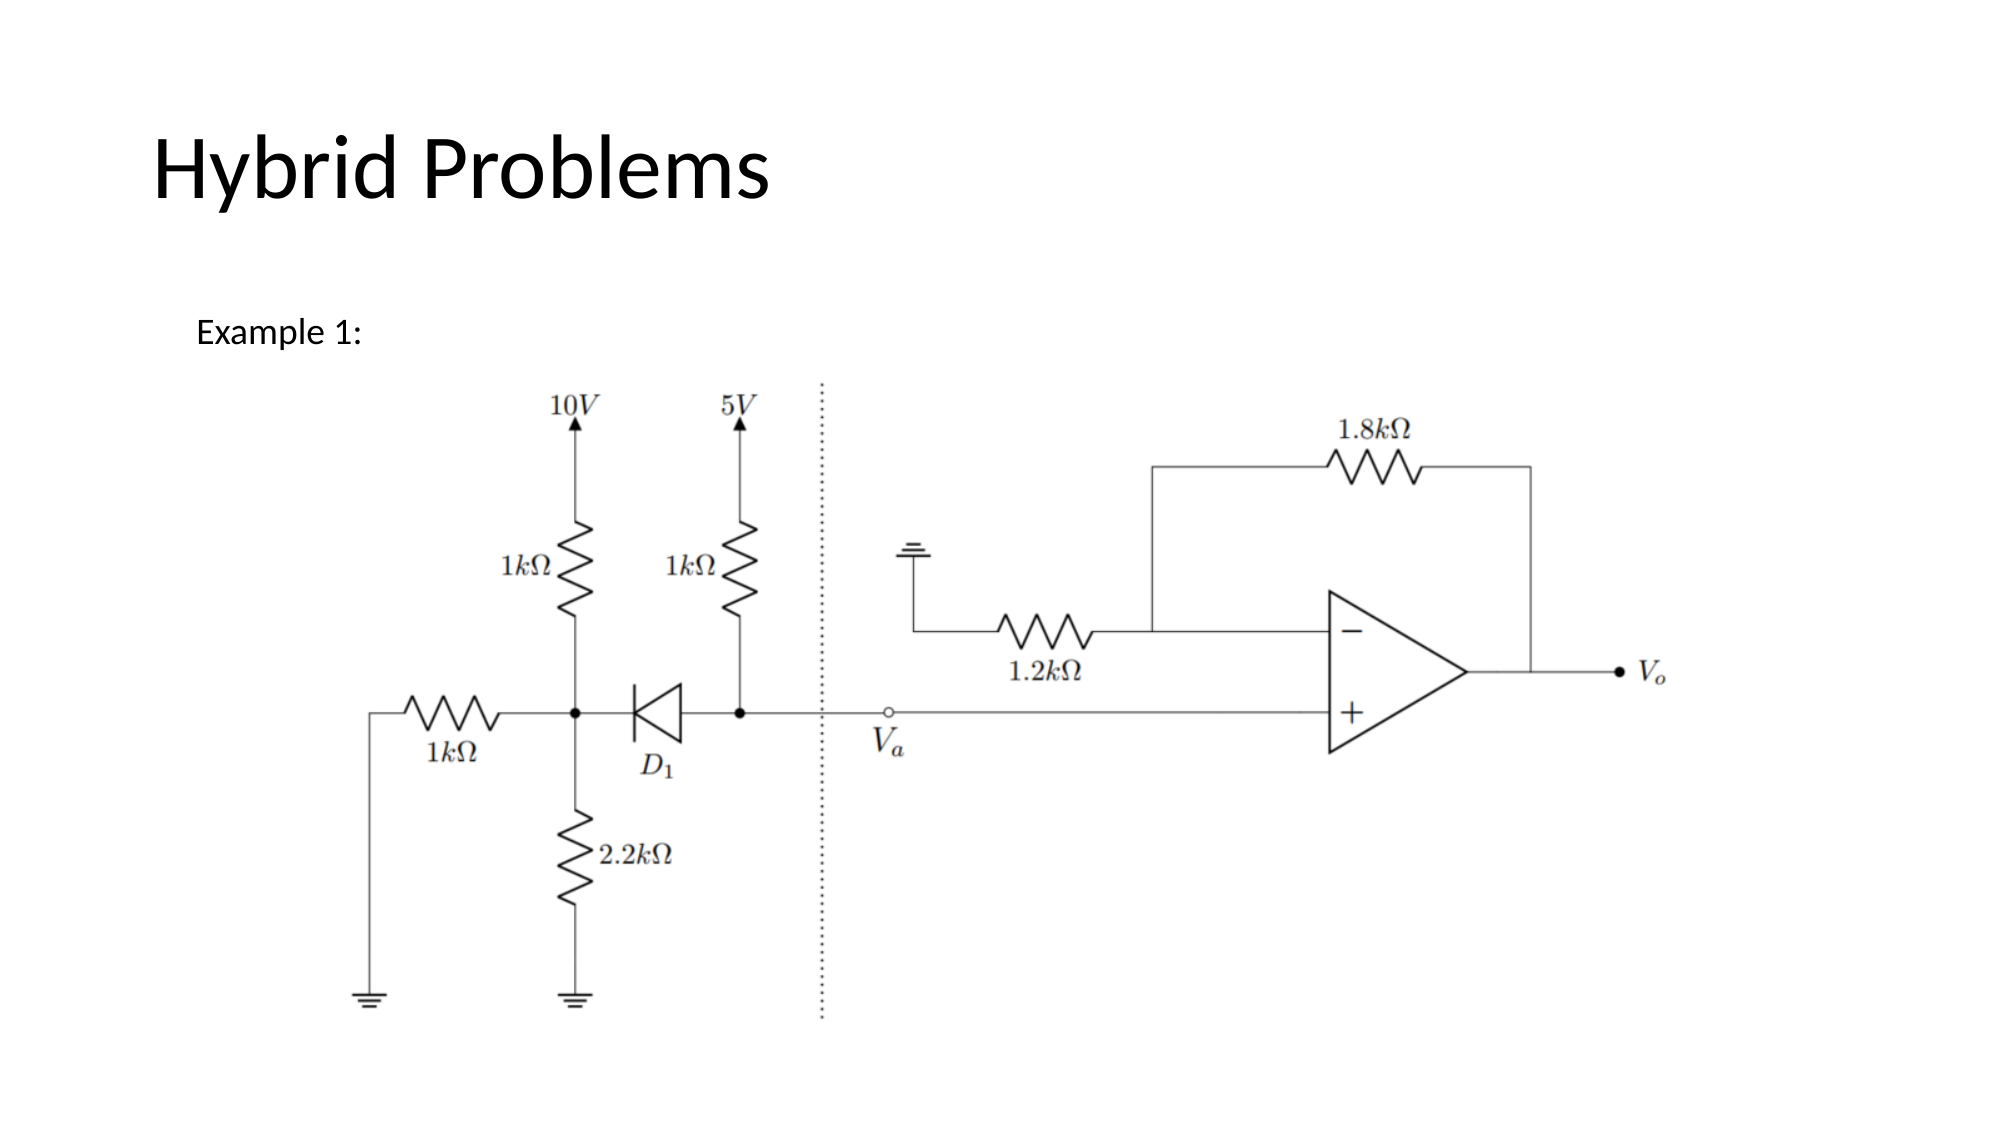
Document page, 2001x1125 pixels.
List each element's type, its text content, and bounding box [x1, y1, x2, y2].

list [302, 381, 1698, 1039]
title Hybrid Problems [137, 59, 1863, 278]
text_box Example 1: [181, 299, 380, 360]
